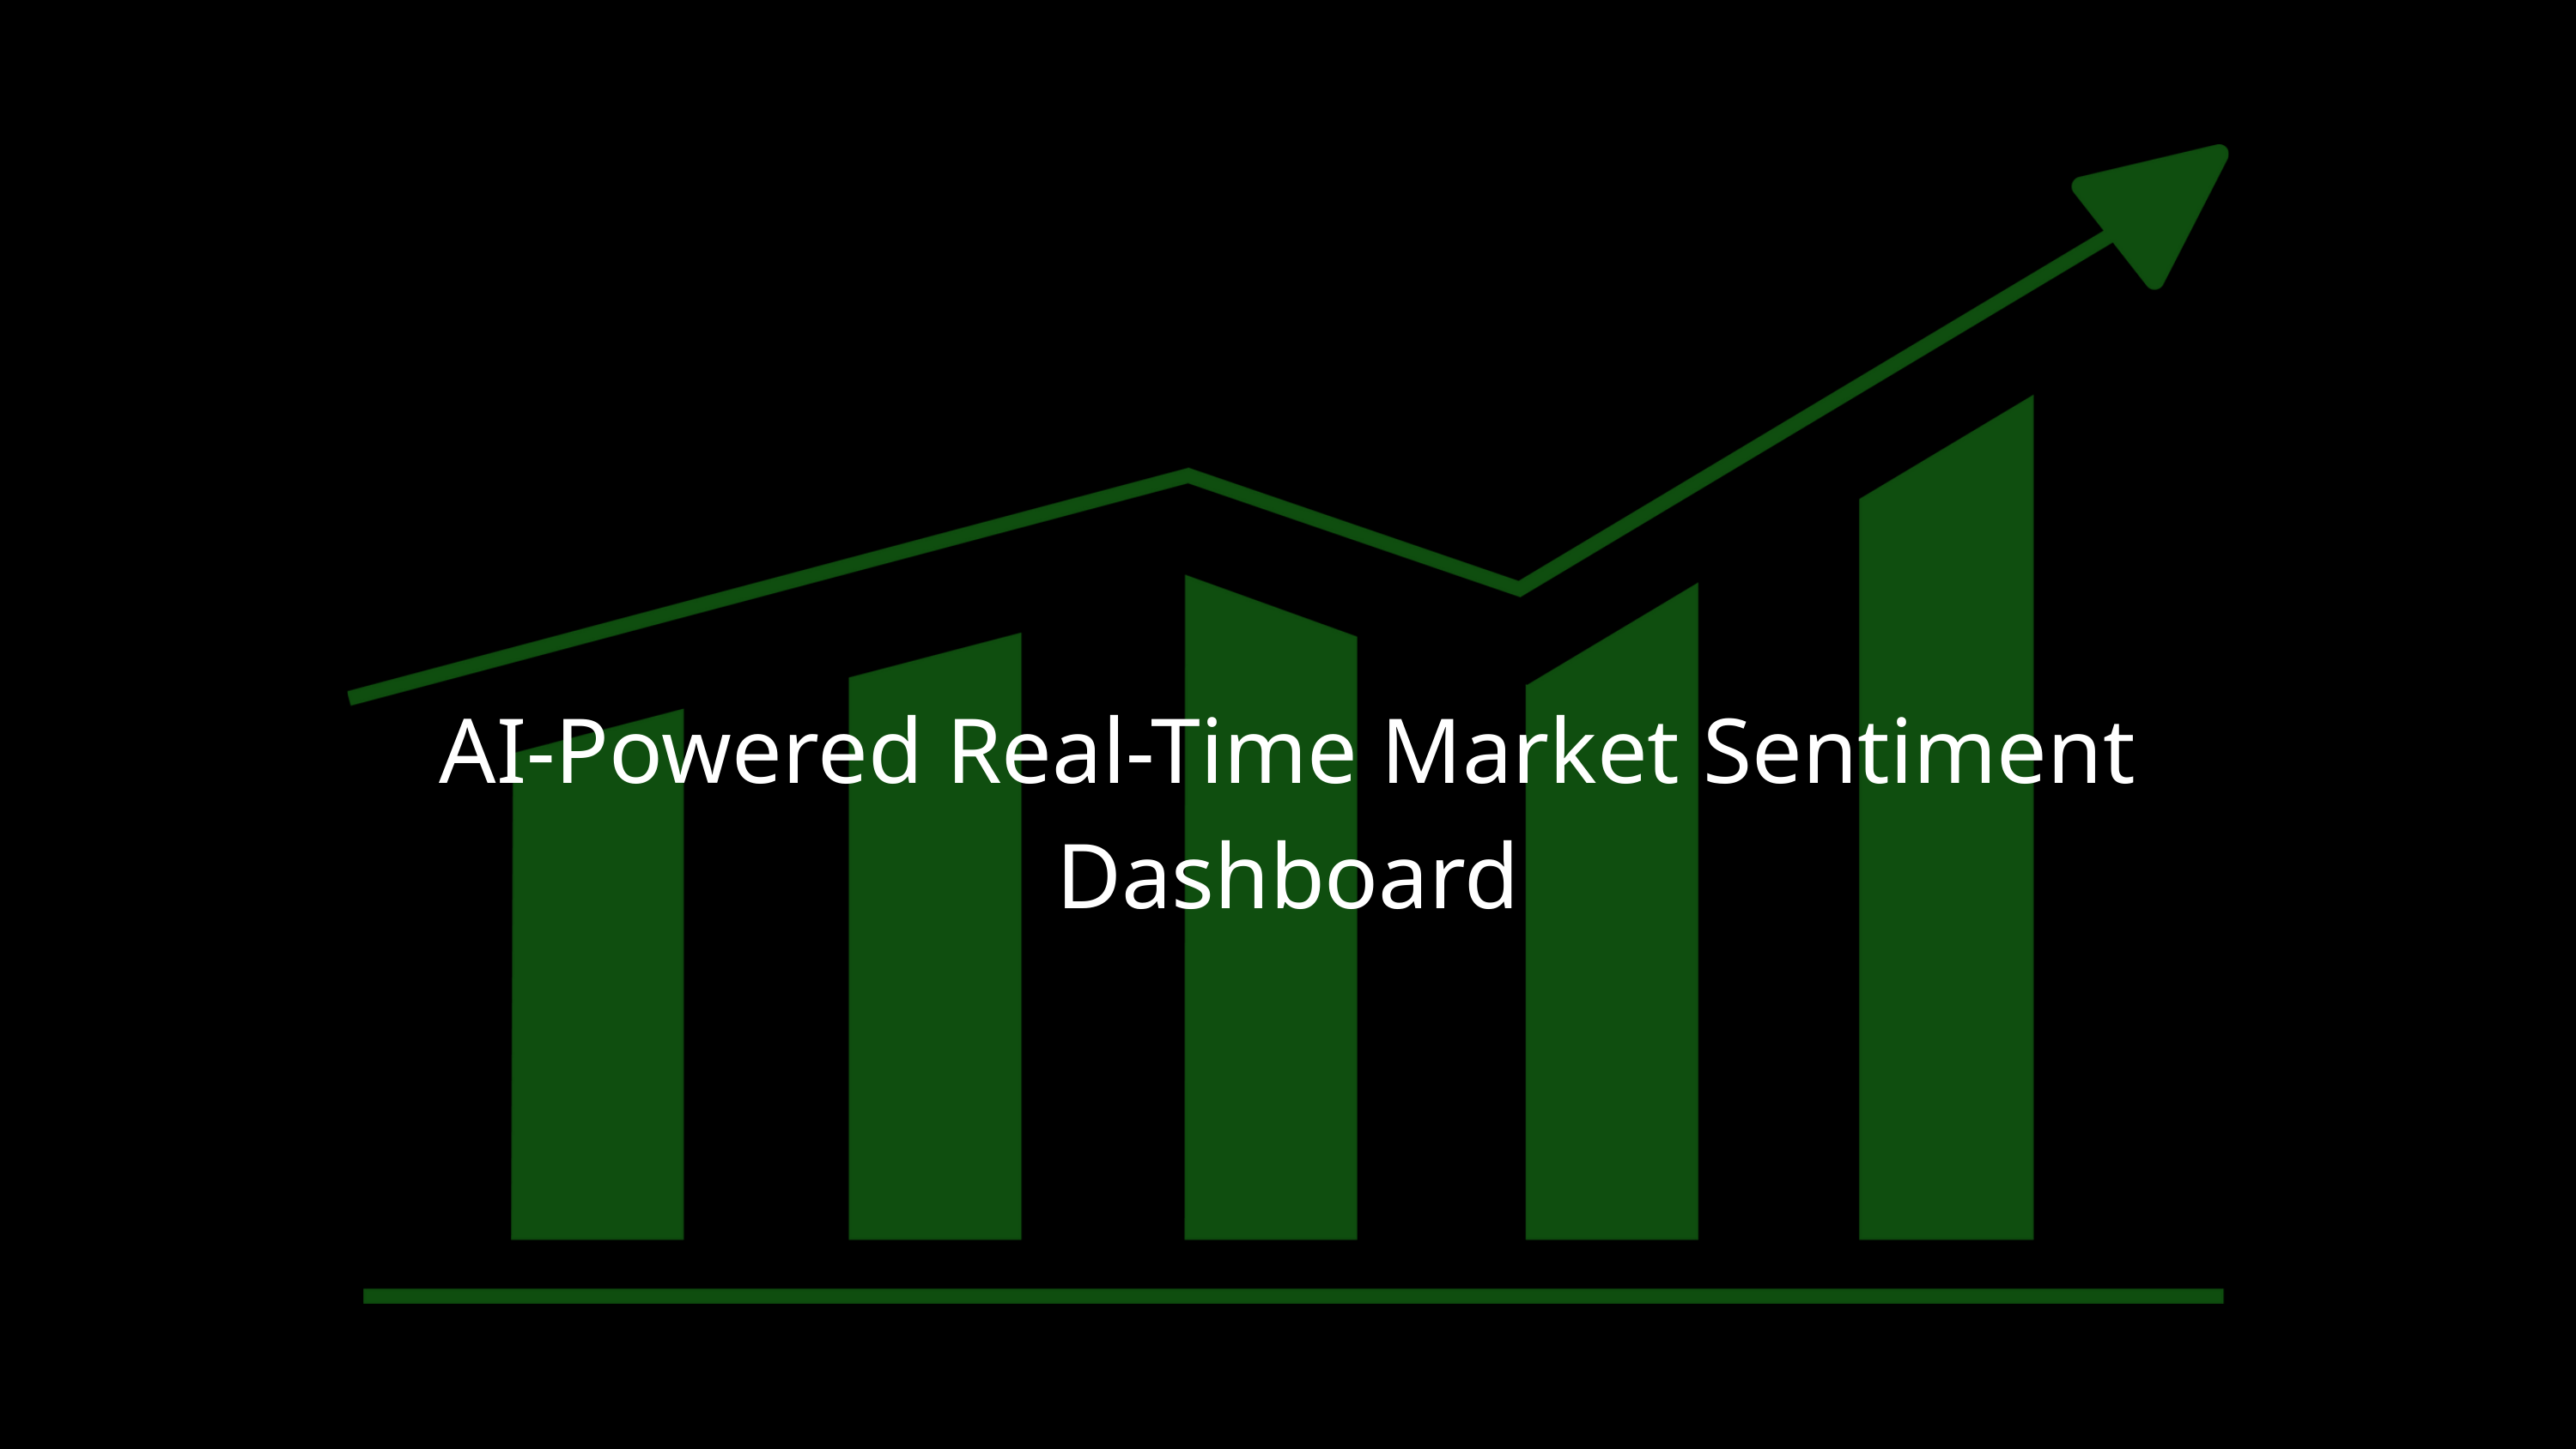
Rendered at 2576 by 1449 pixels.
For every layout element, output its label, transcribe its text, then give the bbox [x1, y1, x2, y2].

text_box AI-Powered Real-Time Market Sentiment Dashboard [197, 676, 2379, 927]
text_box [347, 144, 2229, 676]
text_box [347, 927, 2229, 1304]
